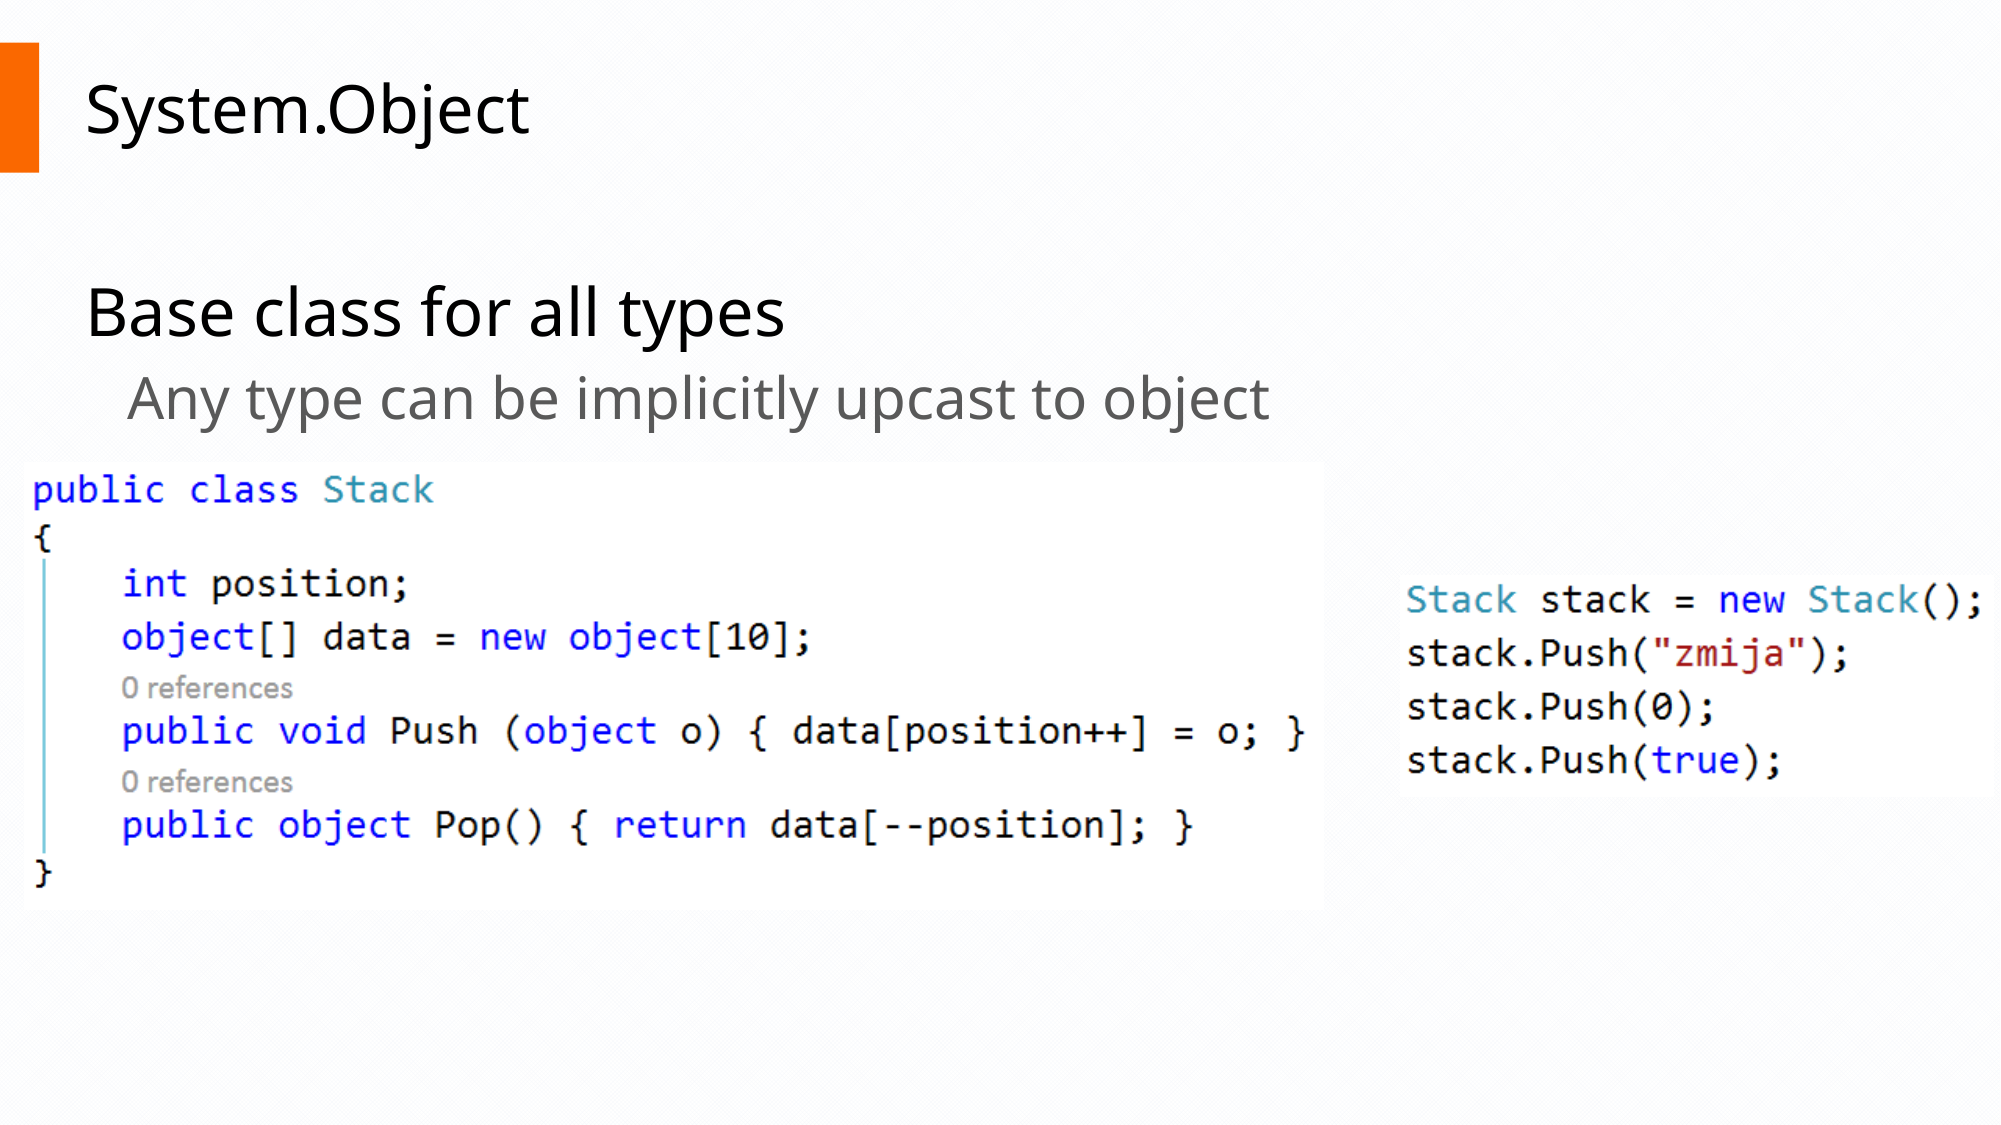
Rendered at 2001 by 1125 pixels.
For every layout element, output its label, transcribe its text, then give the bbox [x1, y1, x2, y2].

list Base class for all types Any type can be implicitly upcast to object [70, 262, 1848, 1005]
picture [24, 462, 1324, 910]
title System.Object [70, 42, 1489, 171]
picture [1399, 575, 1994, 797]
